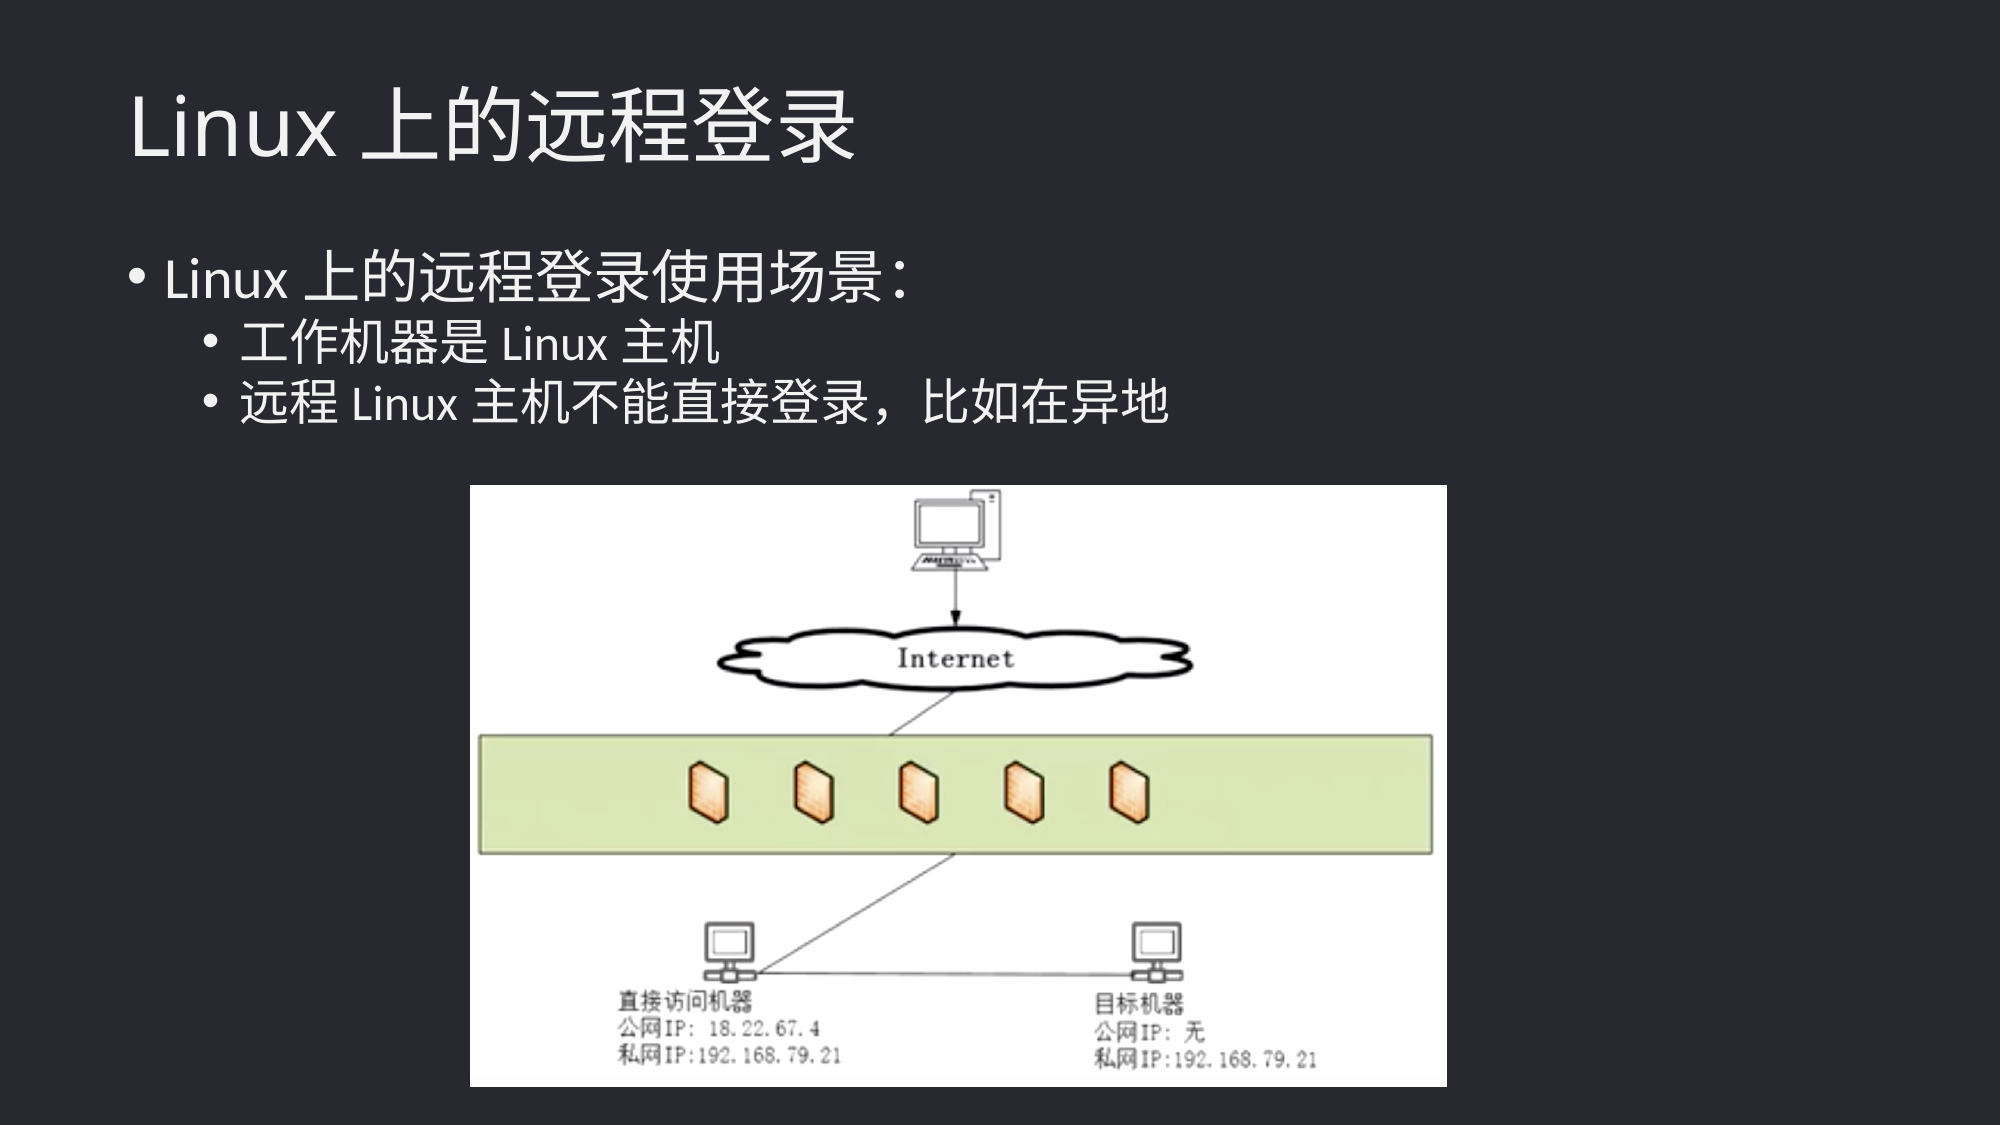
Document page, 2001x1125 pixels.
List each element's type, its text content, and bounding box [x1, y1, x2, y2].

text_box Linux上的远程登录使用场景： 工作机器是Linux主机 远程Linux主机不能直接登录，比如在异地 [112, 232, 1979, 908]
picture [470, 485, 1447, 1087]
text_box Linux上的远程登录 [112, 77, 1387, 233]
